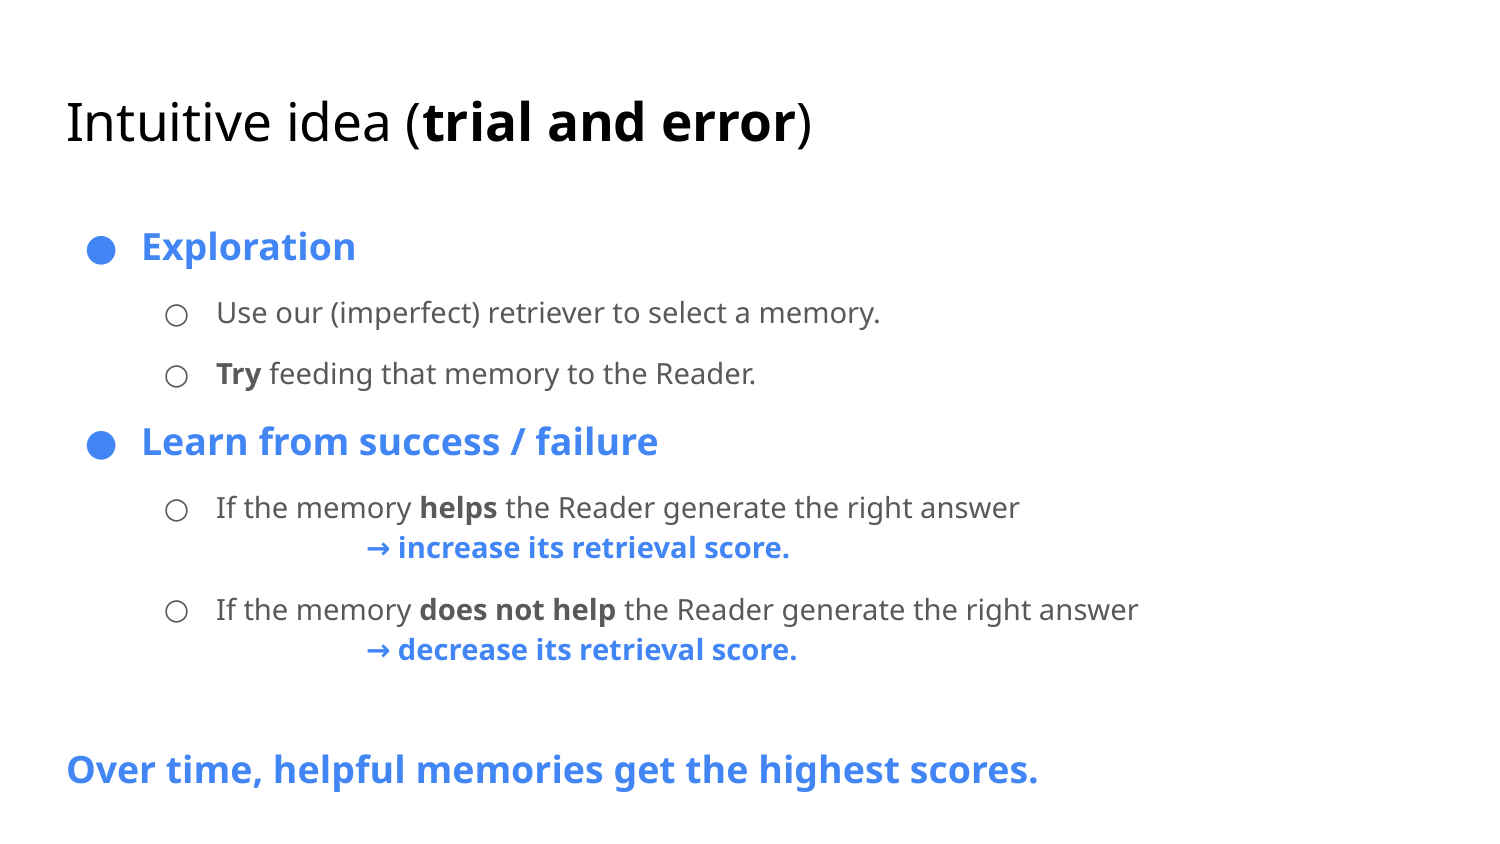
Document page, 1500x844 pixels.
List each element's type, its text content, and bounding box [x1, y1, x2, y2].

list Exploration Use our (imperfect) retriever to select a memory. Try feeding that memory to the Reader. Learn from success / failure If the memory helps the Reader generate the right answer → increase its retrieval score. If the memory does not help the Reader generate the right answer → decrease its retrieval score. Over time, helpful memories get the highest scores. [51, 201, 1449, 832]
title Intuitive idea (trial and error) [51, 72, 1449, 167]
